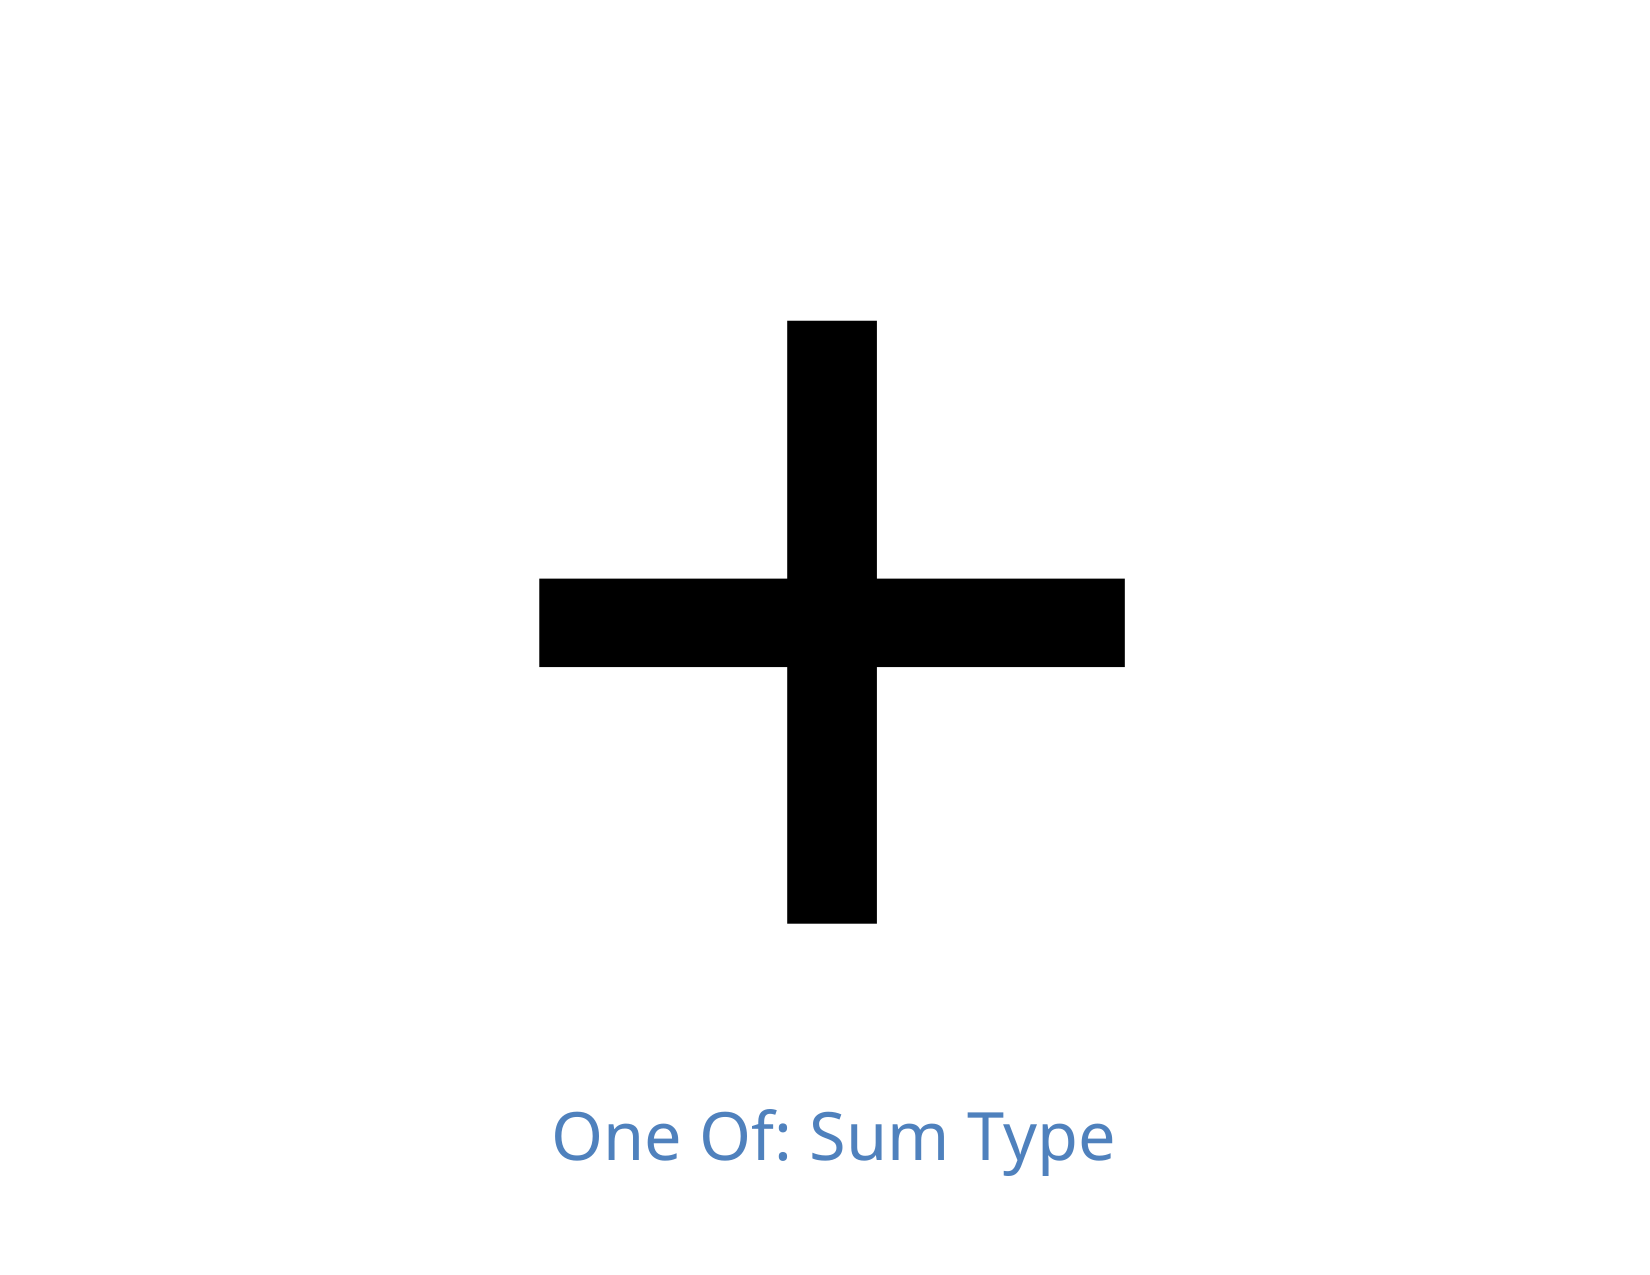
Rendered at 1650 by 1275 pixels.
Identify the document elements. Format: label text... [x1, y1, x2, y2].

text_box + [462, 0, 1206, 1275]
text_box One Of: Sum Type [536, 1086, 1132, 1181]
